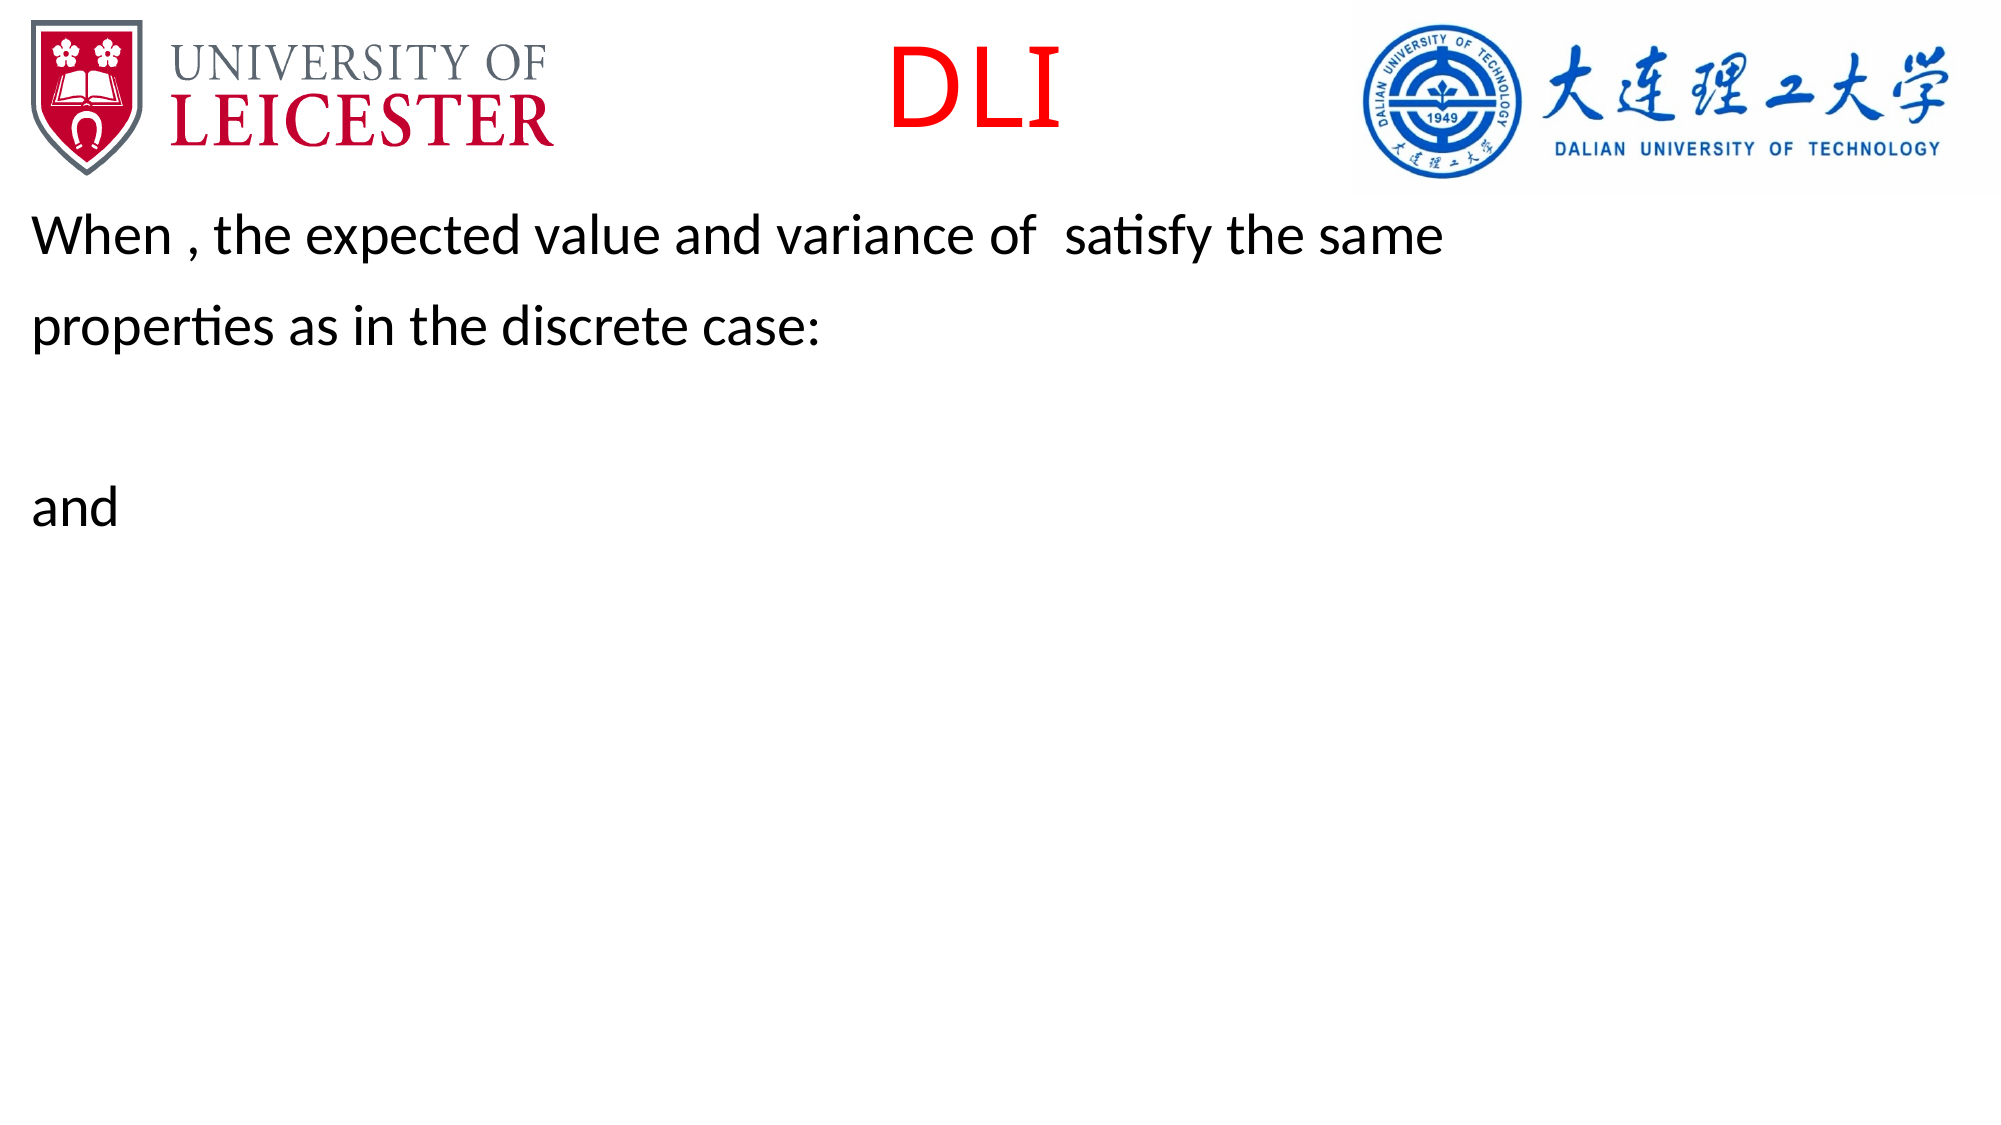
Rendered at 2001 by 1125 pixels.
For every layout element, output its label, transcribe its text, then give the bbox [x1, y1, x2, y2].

text_box DLI [571, 7, 1353, 158]
picture [31, 20, 554, 176]
picture [1353, 0, 2000, 197]
